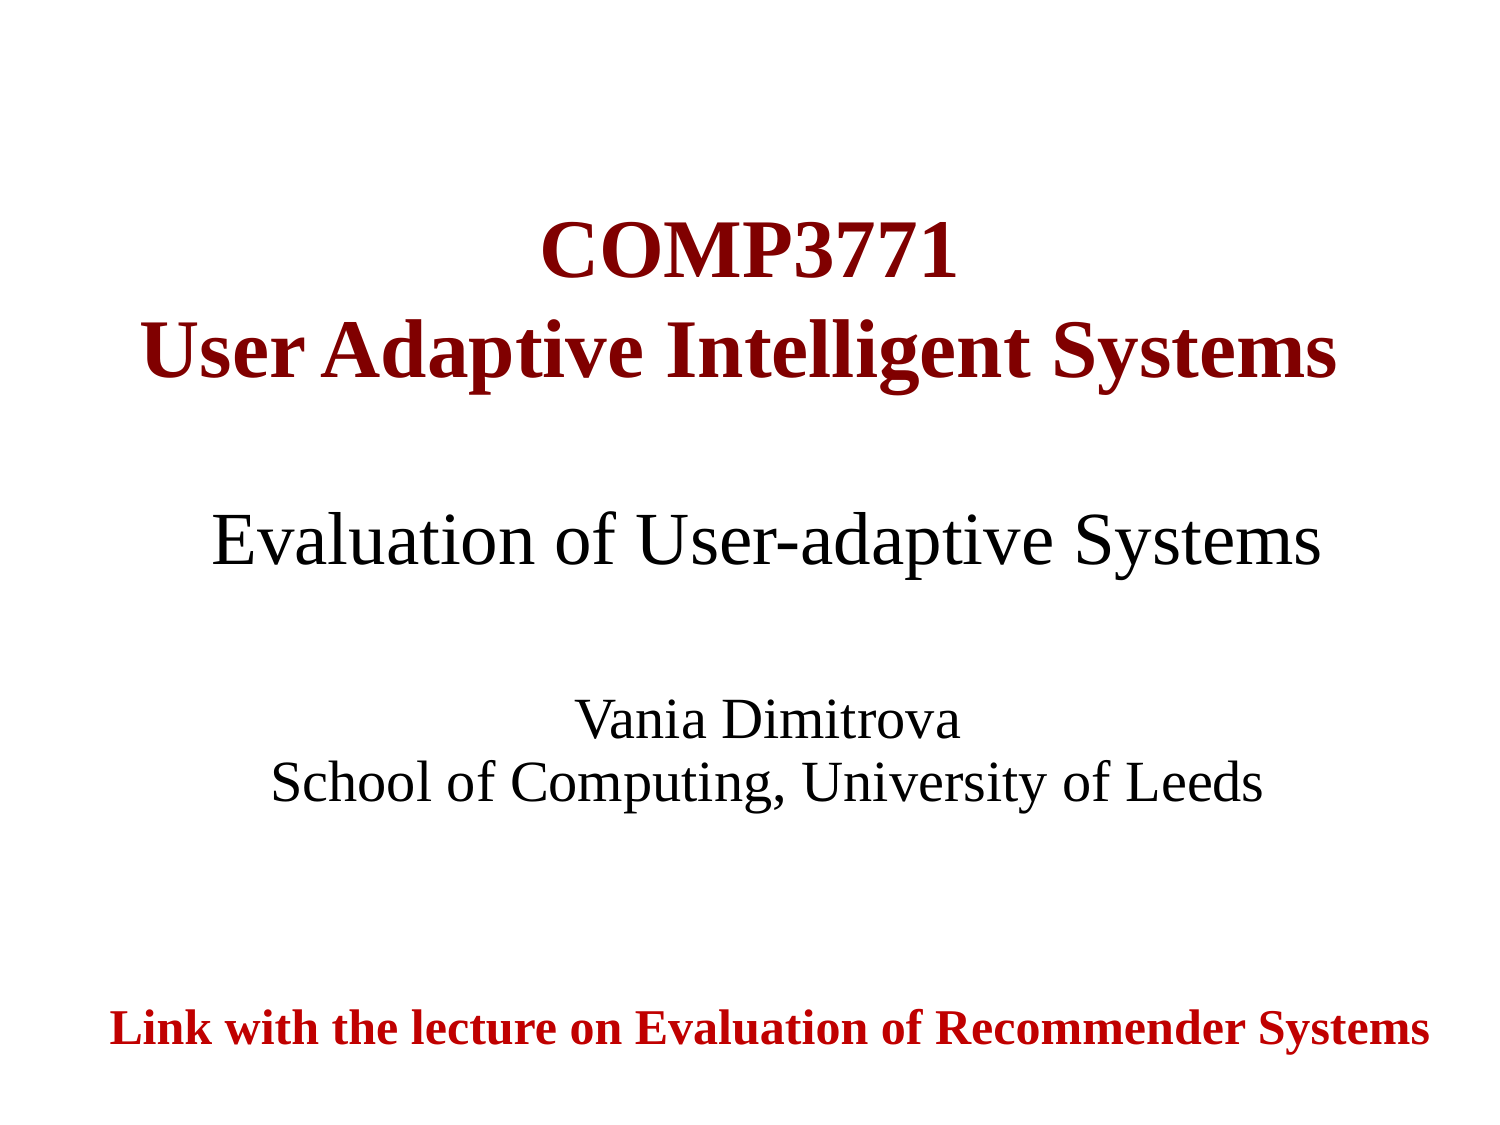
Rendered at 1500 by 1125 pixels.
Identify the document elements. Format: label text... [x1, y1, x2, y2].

subtitle Evaluation of User-adaptive Systems Vania Dimitrova School of Computing, University of Leeds [64, 387, 1471, 962]
text_box Link with the lecture on Evaluation of Recommender Systems [94, 987, 1446, 1063]
title COMP3771 User Adaptive Intelligent Systems [0, 200, 1500, 388]
